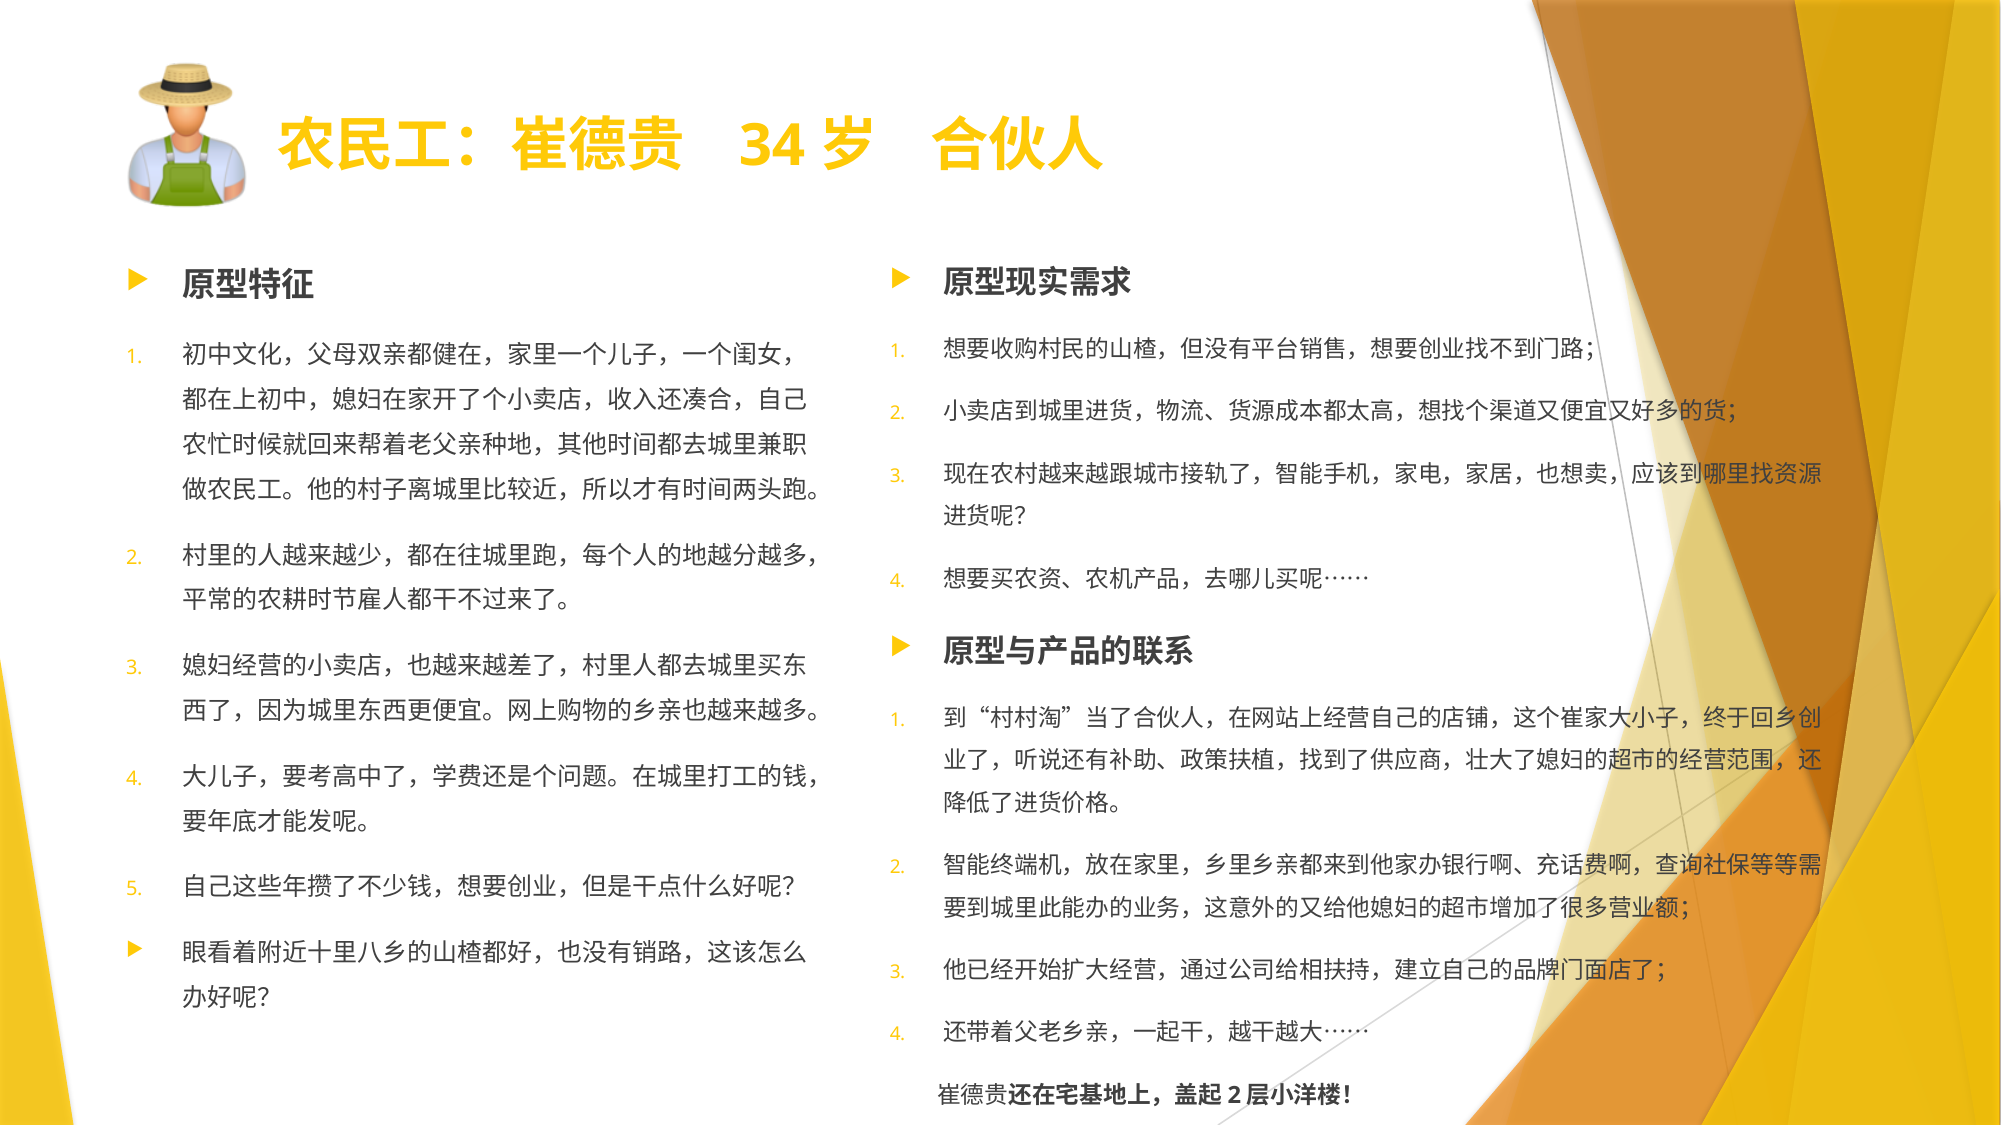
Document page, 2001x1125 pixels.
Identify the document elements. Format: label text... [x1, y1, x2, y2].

title 农民工：崔德贵 34岁 合伙人 [268, 99, 1522, 186]
text_box 原型现实需求 想要收购村民的山楂，但没有平台销售，想要创业找不到门路； 小卖店到城里进货，物流、货源成本都太高，想找个渠道又便宜又好多的货； 现在农村越来越跟城市接轨了，智能手机，家电，家居，也想卖，应该到哪里找资源进货呢？ 想要买农资、农机产品，去哪儿买呢…… 原型与产品的联系 到“村村淘”当了合伙人，在网站上经营自己的店铺，这个崔家大小子，终于回乡创业了，听说还有补助、政策扶植，找到了供应商，壮大了媳妇的超市的经营范围，还降低了进货价格。 智能终端机，放在家里，乡里乡亲都来到他家办银行啊、充话费啊，查询社保等等需要到城里此能办的业务，这意外的又给他媳妇的超市增加了很多营业额； 他已经开始扩大经营，通过公司给相扶持，建立自己的品牌门面店了； 还带着父老乡亲，一起干，越干越大…… 崔德贵还在宅基地上，盖起2层小洋楼！ [874, 235, 1846, 1125]
text_box 原型特征 初中文化，父母双亲都健在，家里一个儿子，一个闺女，都在上初中，媳妇在家开了个小卖店，收入还凑合，自己农忙时候就回来帮着老父亲种地，其他时间都去城里兼职做农民工。他的村子离城里比较近，所以才有时间两头跑。 村里的人越来越少，都在往城里跑，每个人的地越分越多，平常的农耕时节雇人都干不过来了。 媳妇经营的小卖店，也越来越差了，村里人都去城里买东西了，因为城里东西更便宜。网上购物的乡亲也越来越多。 大儿子，要考高中了，学费还是个问题。在城里打工的钱，要年底才能发呢。 自己这些年攒了不少钱，想要创业，但是干点什么好呢？ 眼看着附近十里八乡的山楂都好，也没有销路，这该怎么办好呢？ [111, 235, 843, 1063]
picture [110, 58, 263, 211]
